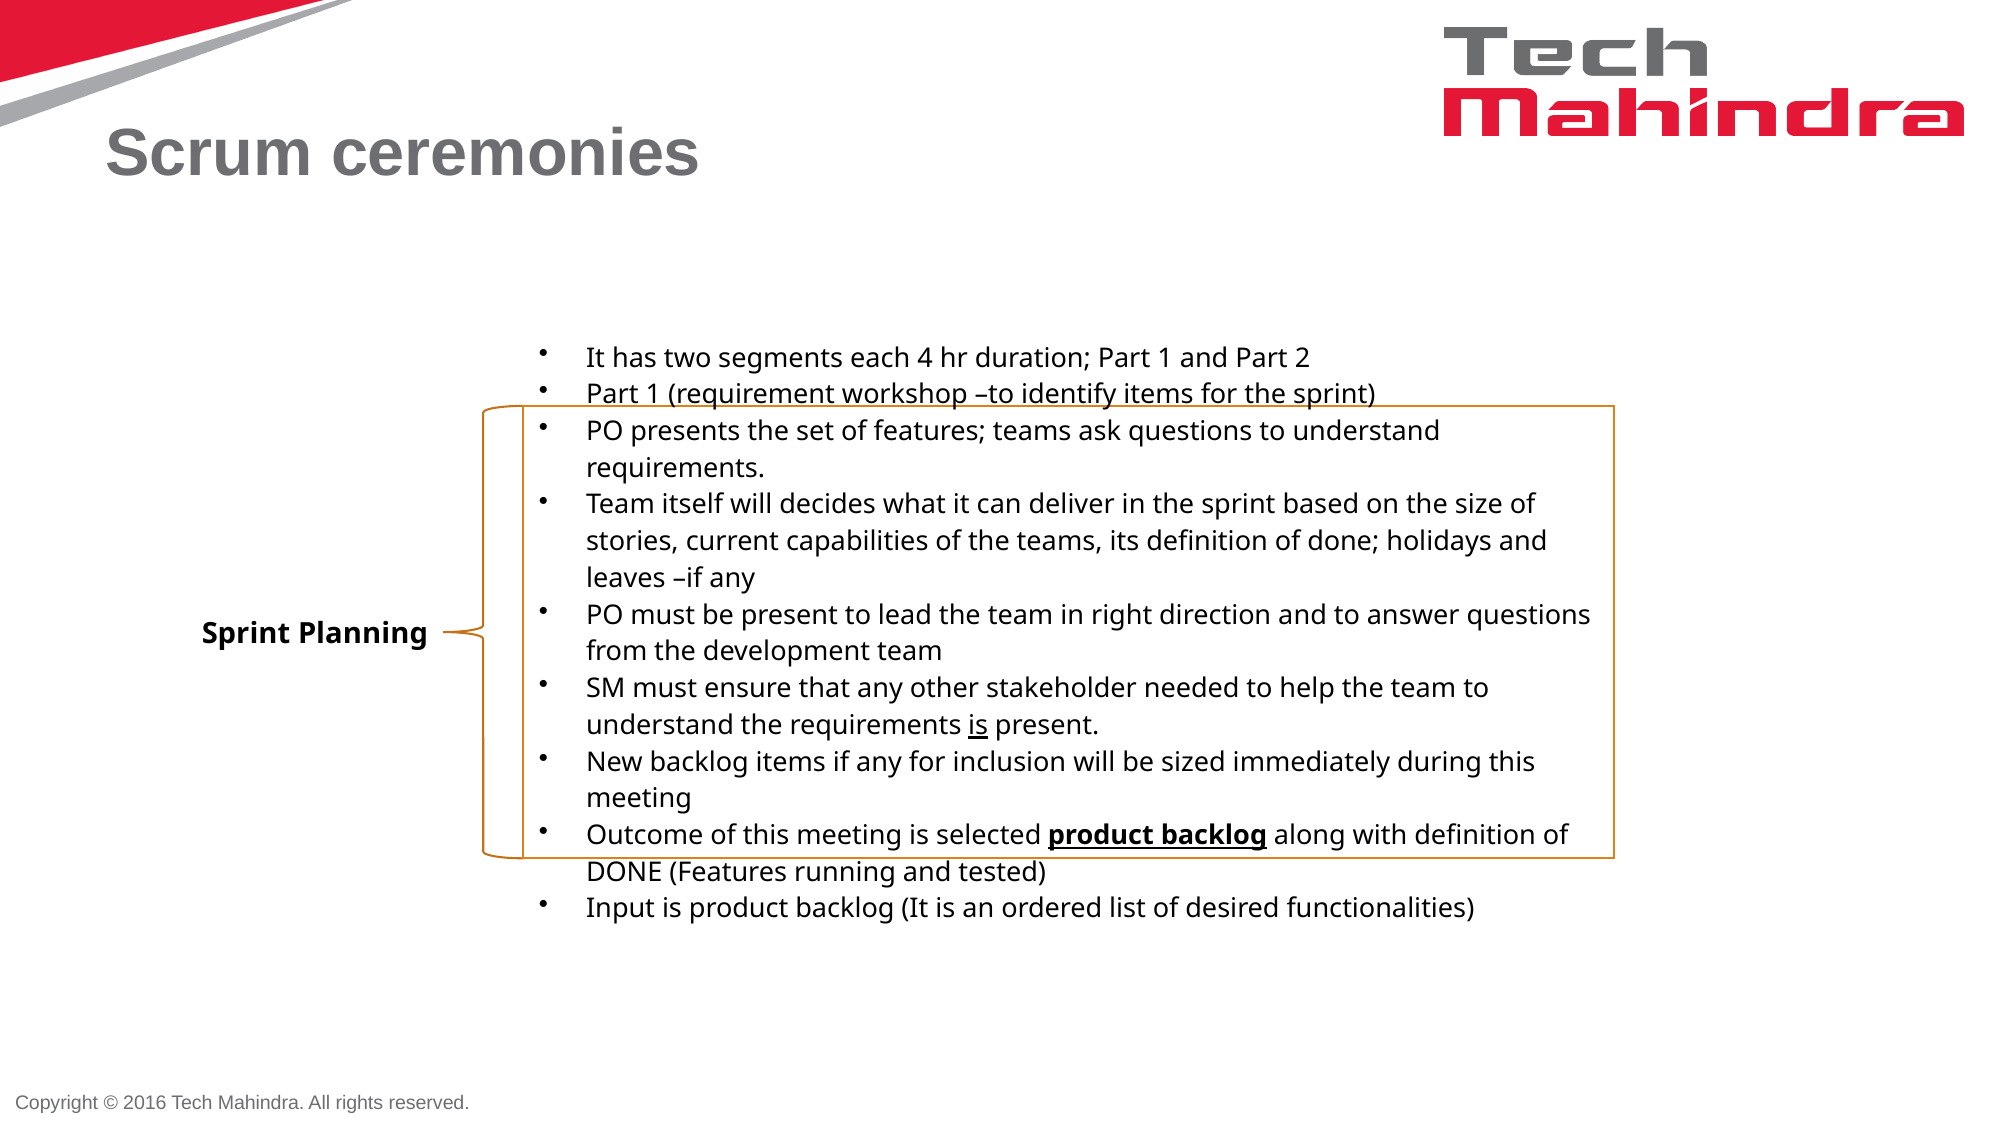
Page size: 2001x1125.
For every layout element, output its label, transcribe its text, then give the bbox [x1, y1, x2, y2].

picture [1444, 27, 1964, 136]
footer Copyright © 2016 Tech Mahindra. All rights reserved. [0, 1084, 500, 1120]
picture [0, 0, 355, 127]
title Scrum ceremonies [104, 117, 1905, 199]
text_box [41, 220, 1647, 1044]
